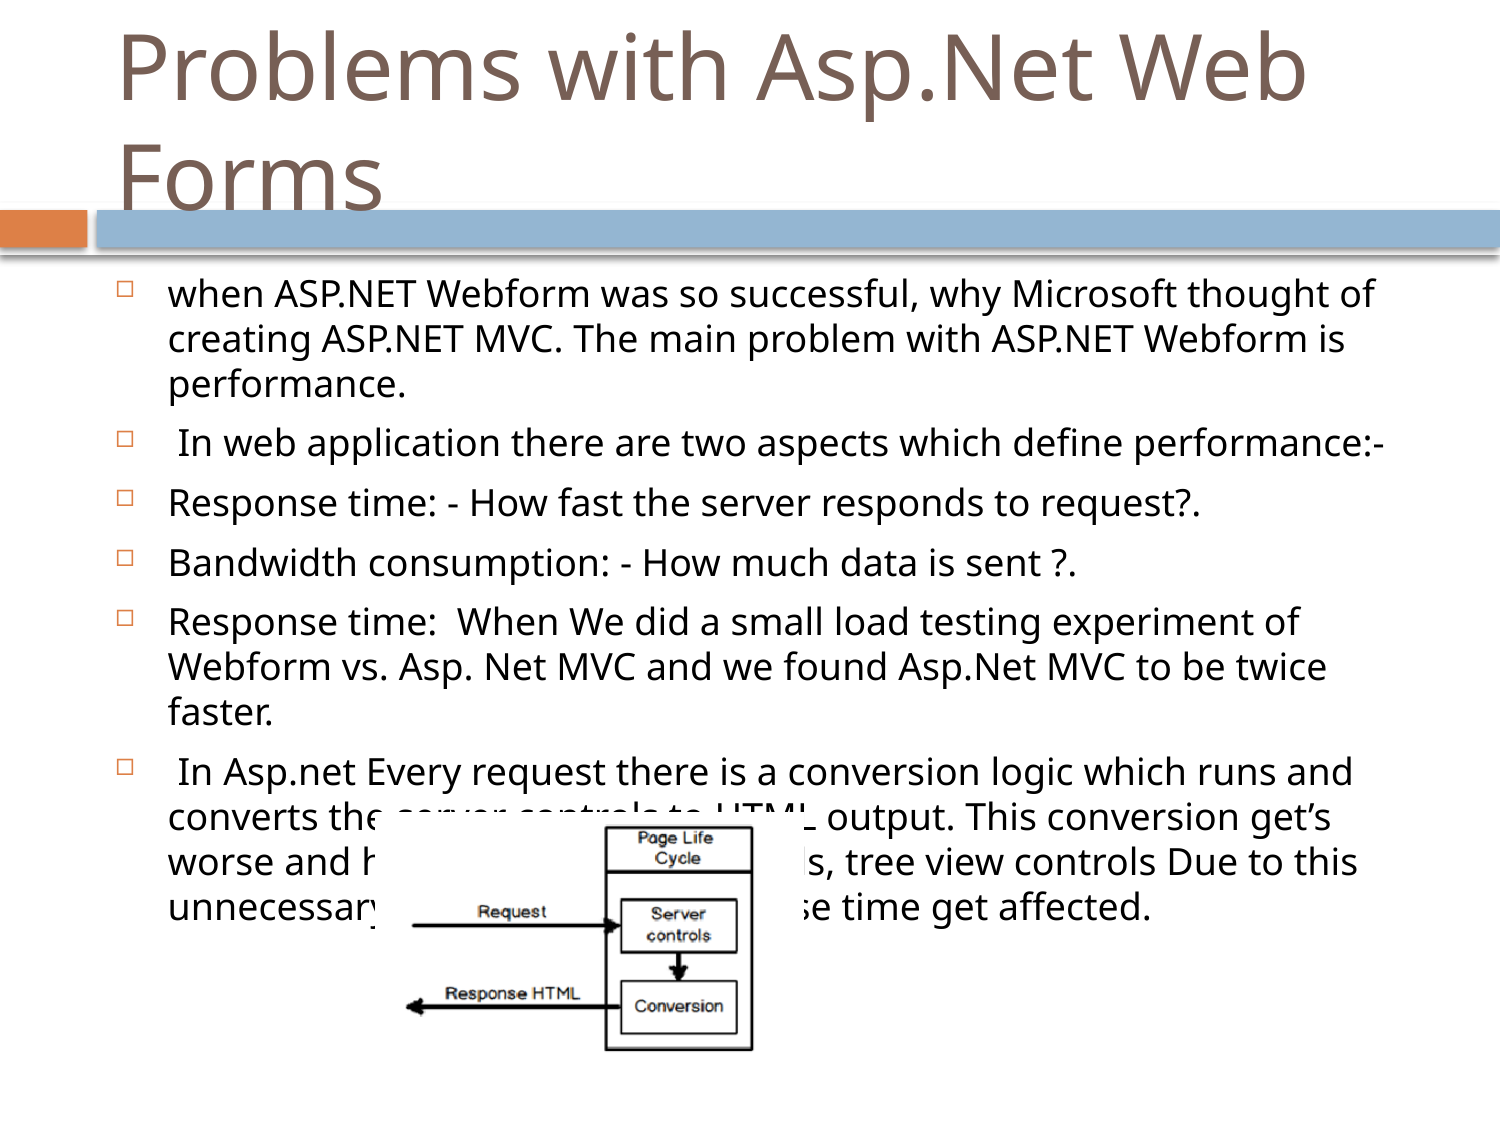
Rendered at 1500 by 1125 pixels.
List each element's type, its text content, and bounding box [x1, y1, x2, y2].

picture [374, 812, 805, 1071]
title Problems with Asp.Net Web Forms [100, 37, 1438, 200]
list when ASP.NET Webform was so successful, why Microsoft thought of creating ASP.NET MVC. The main problem with ASP.NET Webform is performance. In web application there are two aspects which define performance:- Response time: - How fast the server responds to request?. Bandwidth consumption: - How much data is sent ?. Response time: When We did a small load testing experiment of Webform vs. Asp. Net MVC and we found Asp.Net MVC to be twice faster. In Asp.net Every request there is a conversion logic which runs and converts the server controls to HTML output. This conversion get’s worse and heavy when we have grids, tree view controls Due to this unnecessary conversion the response time get affected. [100, 262, 1438, 1000]
